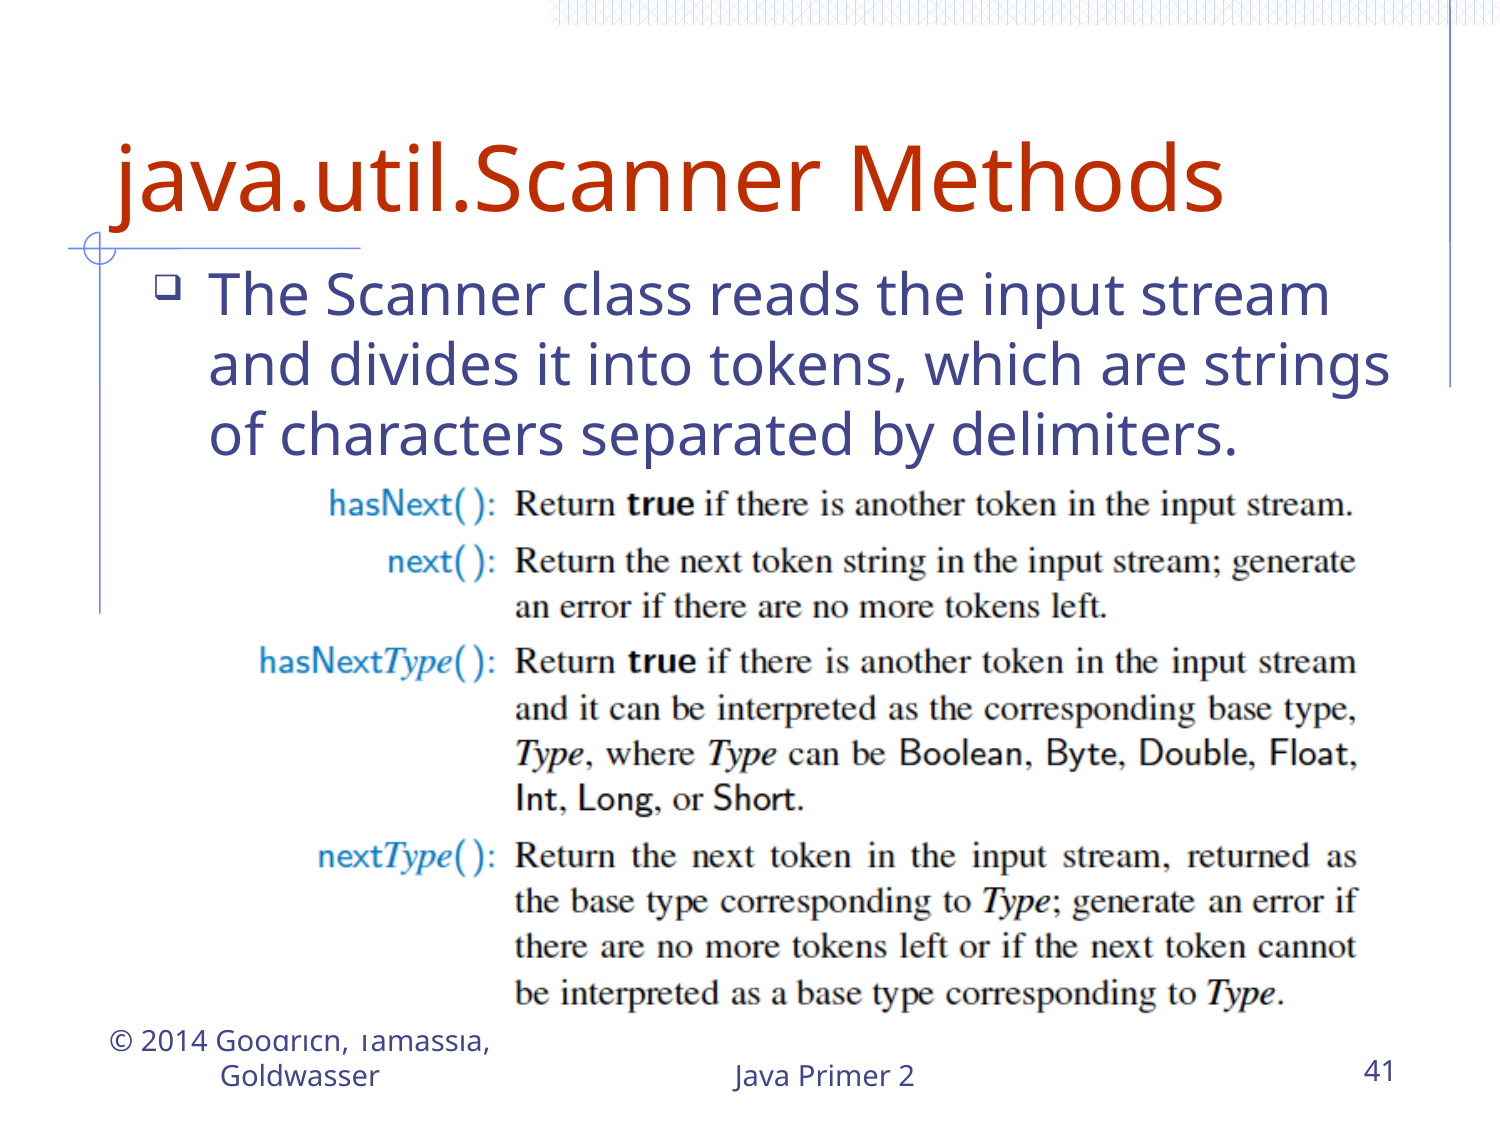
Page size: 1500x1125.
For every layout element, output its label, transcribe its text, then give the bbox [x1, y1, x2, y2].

picture [249, 474, 1380, 1035]
slide_number 41 [1099, 1024, 1413, 1101]
title java.util.Scanner Methods [99, 50, 1375, 238]
footer Java Primer 2 [587, 1044, 1063, 1101]
slide_number © 2014 Goodrich, Tamassia, Goldwasser [12, 1024, 587, 1101]
list The Scanner class reads the input stream and divides it into tokens, which are strings of characters separated by delimiters. [137, 249, 1413, 950]
